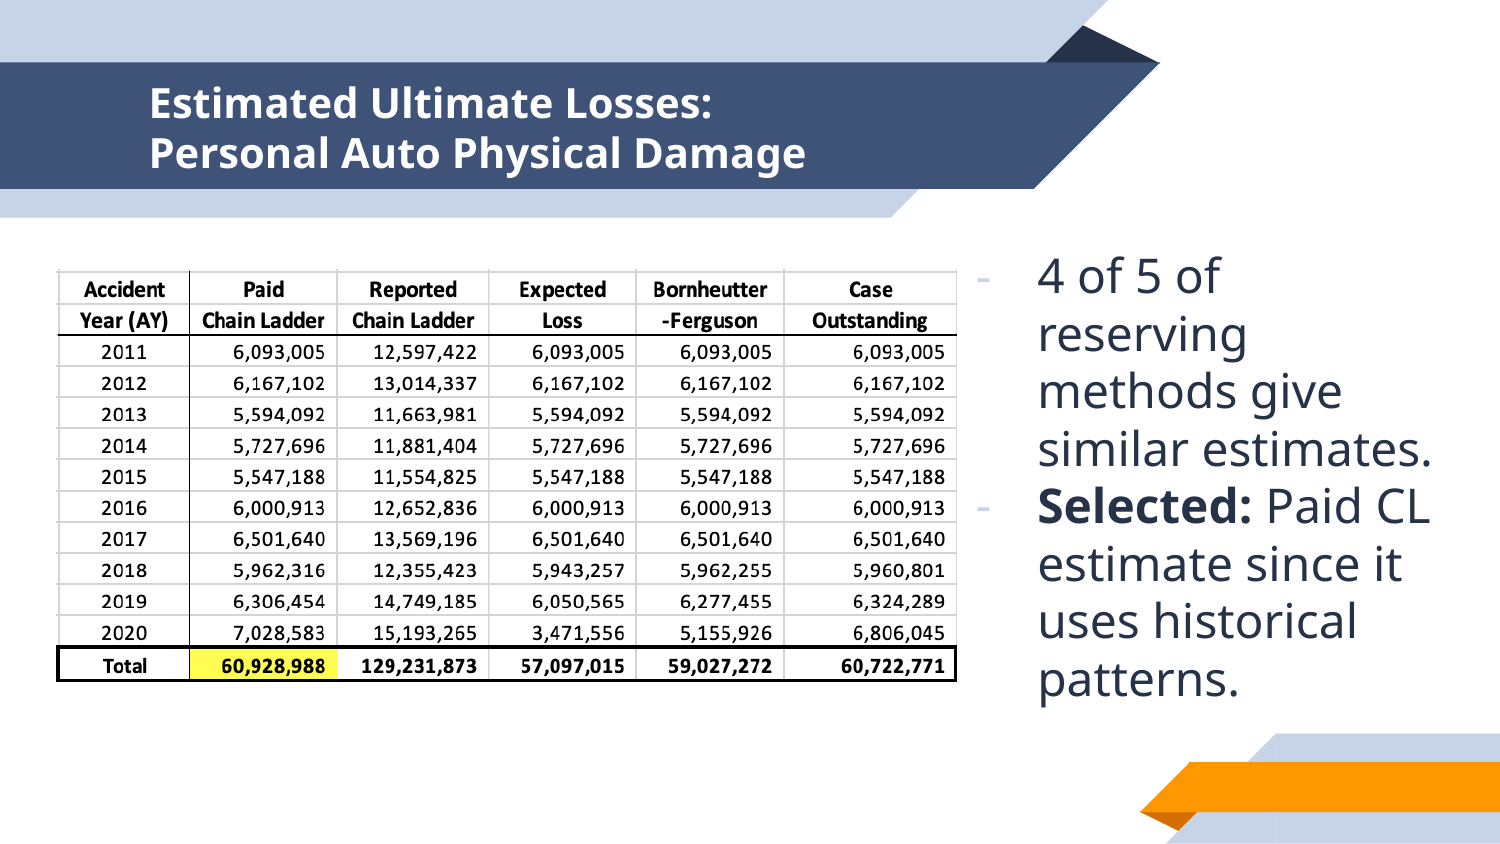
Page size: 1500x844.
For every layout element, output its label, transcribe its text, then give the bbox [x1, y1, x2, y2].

list 4 of 5 of reserving methods give similar estimates. Selected: Paid CL estimate since it uses historical patterns. [947, 250, 1460, 702]
picture [55, 269, 958, 682]
title Estimated Ultimate Losses: Personal Auto Physical Damage [133, 64, 1035, 190]
